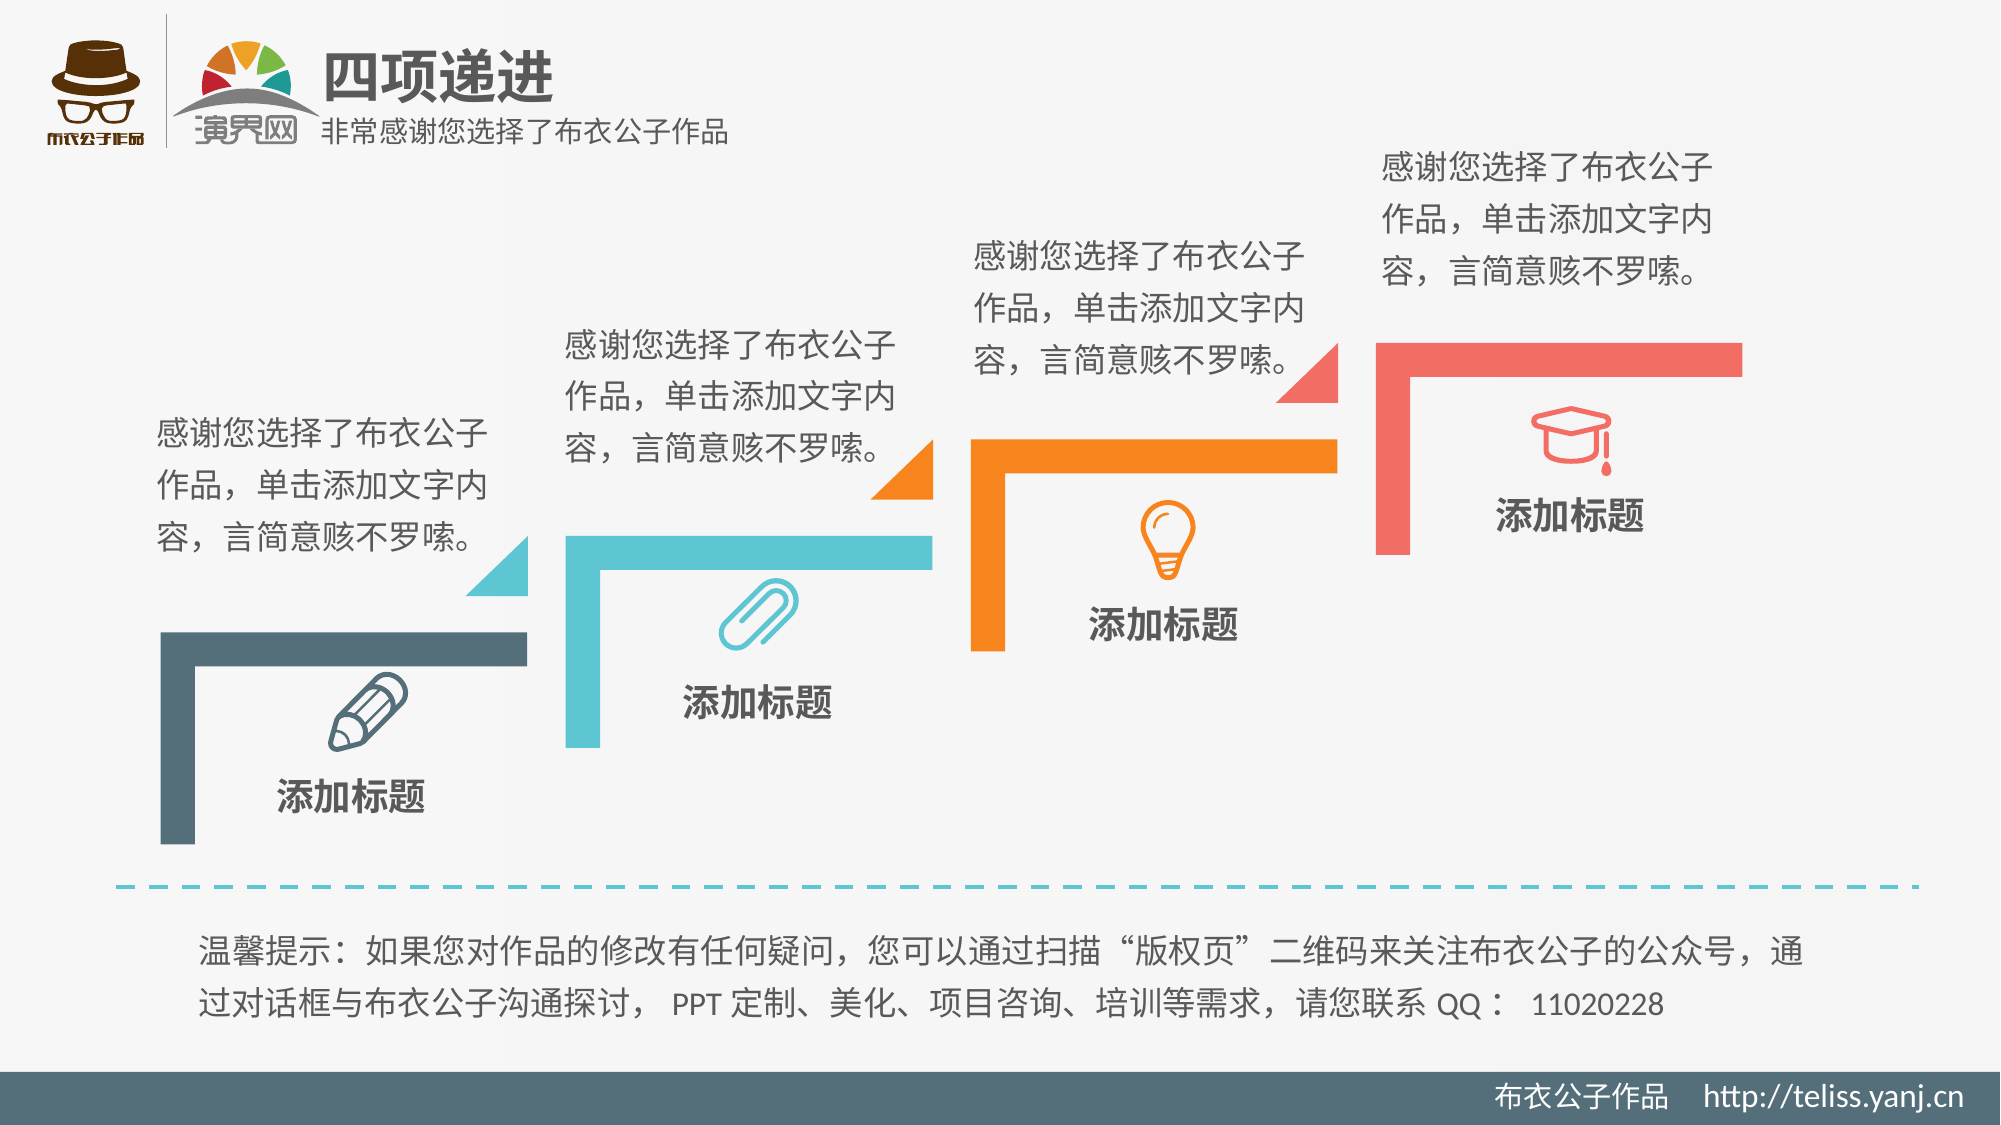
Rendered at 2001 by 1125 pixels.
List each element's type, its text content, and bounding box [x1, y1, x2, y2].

text_box [868, 436, 935, 501]
text_box [160, 631, 528, 846]
text_box 添加标题 [1468, 484, 1672, 545]
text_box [1140, 499, 1196, 581]
text_box 四项递进 [307, 33, 571, 105]
text_box 添加标题 [249, 765, 454, 826]
text_box [565, 535, 933, 749]
text_box 布衣公子作品 http://teliss.yanj.cn [1430, 1066, 1981, 1122]
text_box 添加标题 [1062, 593, 1266, 654]
text_box 感谢您选择了布衣公子作品，单击添加文字内容，言简意赅不罗嗦。 [1367, 127, 1739, 298]
text_box 感谢您选择了布衣公子作品，单击添加文字内容，言简意赅不罗嗦。 [550, 304, 922, 475]
text_box 感谢您选择了布衣公子作品，单击添加文字内容，言简意赅不罗嗦。 [141, 393, 513, 564]
text_box [1273, 340, 1340, 405]
text_box 非常感谢您选择了布衣公子作品 [305, 105, 927, 156]
text_box 感谢您选择了布衣公子作品，单击添加文字内容，言简意赅不罗嗦。 [958, 215, 1330, 387]
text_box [1531, 406, 1612, 477]
text_box [970, 438, 1338, 652]
text_box 添加标题 [656, 671, 860, 732]
text_box [1375, 342, 1744, 556]
text_box [462, 533, 529, 598]
text_box [328, 671, 409, 752]
text_box 温馨提示：如果您对作品的修改有任何疑问，您可以通过扫描“版权页”二维码来关注布衣公子的公众号，通过对话框与布衣公子沟通探讨，PPT定制、美化、项目咨询、培训等需求，请您联系QQ：11020228 [183, 910, 1822, 1030]
text_box [718, 578, 799, 651]
